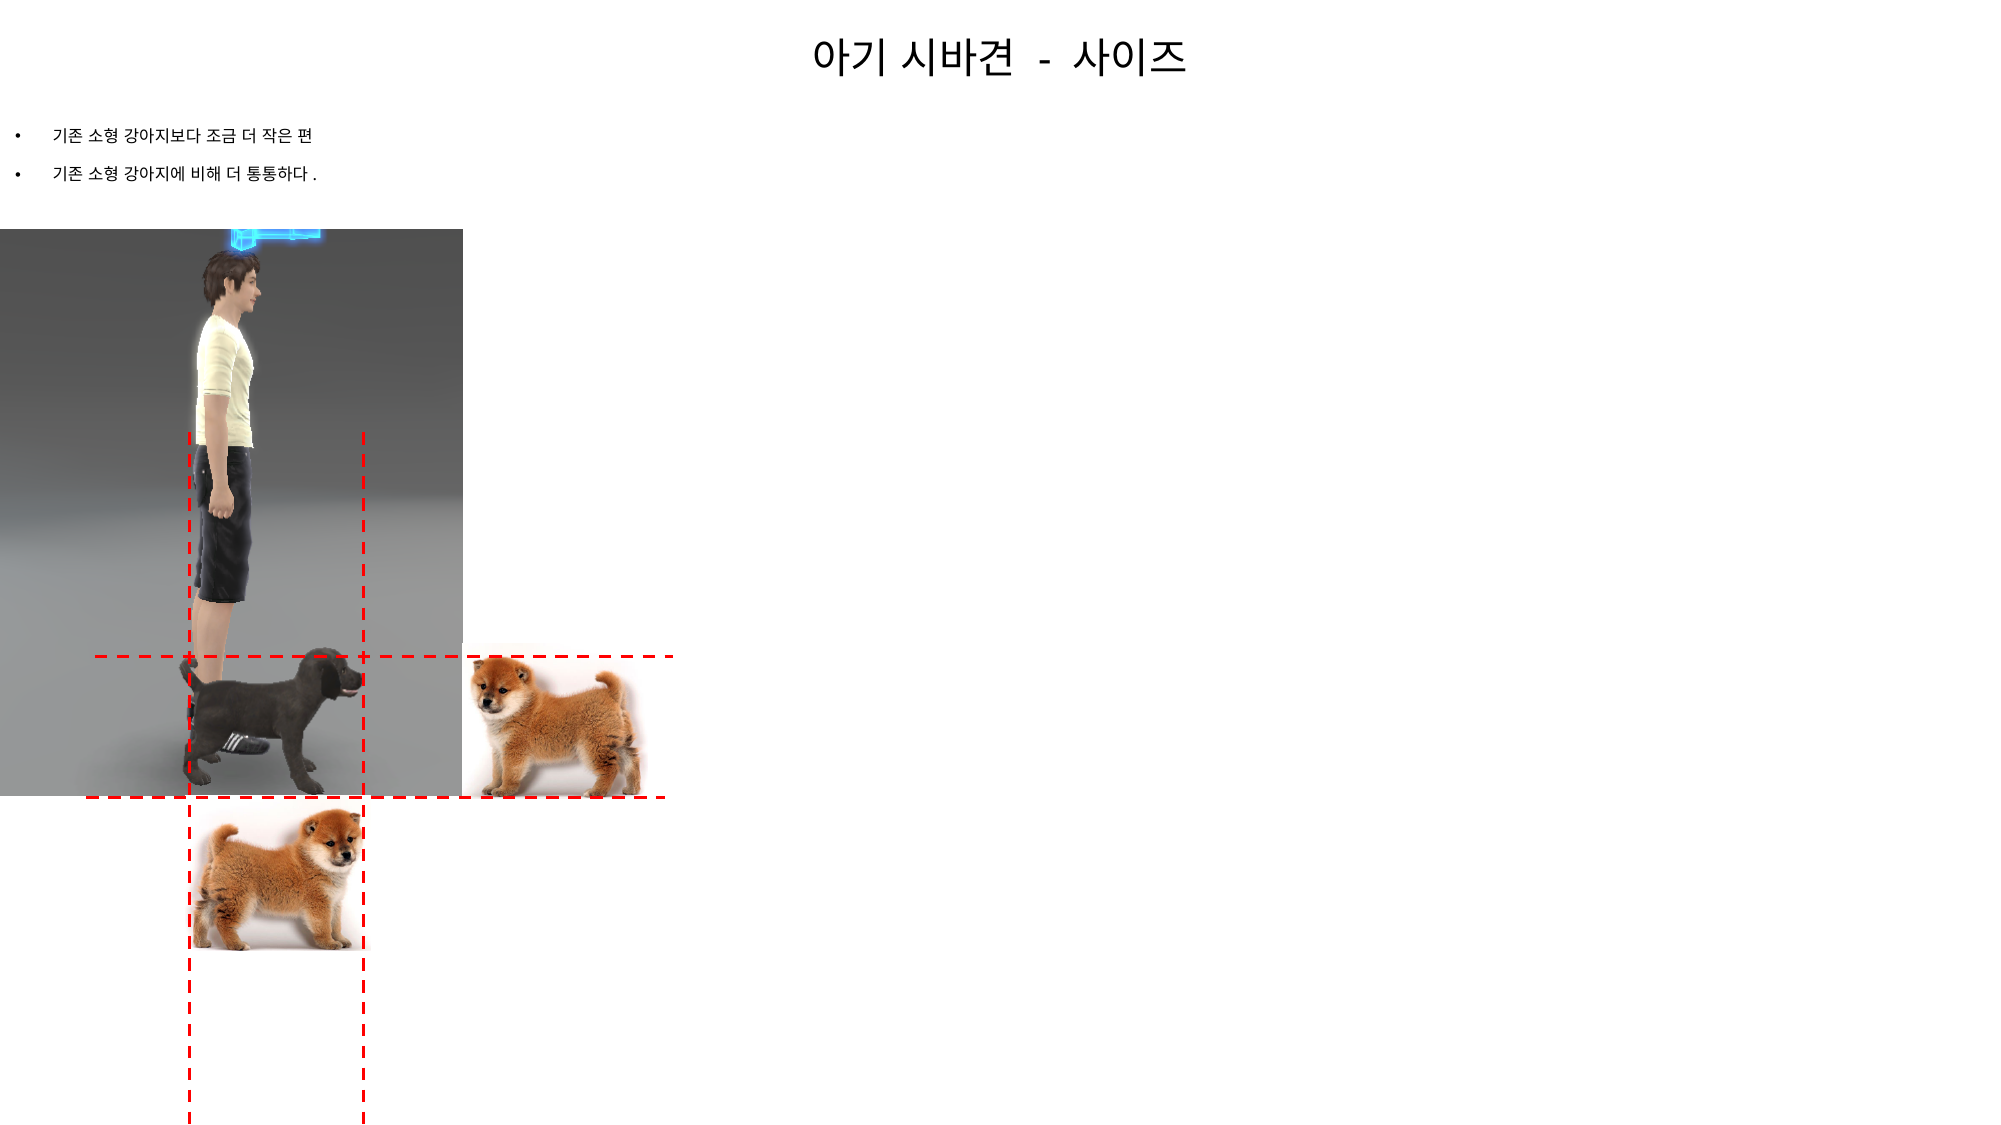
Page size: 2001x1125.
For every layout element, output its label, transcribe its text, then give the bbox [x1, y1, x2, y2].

picture [190, 798, 363, 951]
picture [0, 229, 648, 797]
picture [364, 657, 648, 797]
picture [364, 798, 371, 951]
text_box 아기 시바견 - 사이즈 [0, 0, 2000, 120]
picture [190, 657, 363, 797]
text_box 기존 소형 강아지보다 조금 더 작은 편 기존 소형 강아지에 비해 더 통통하다. [0, 120, 2000, 230]
picture [184, 798, 189, 951]
